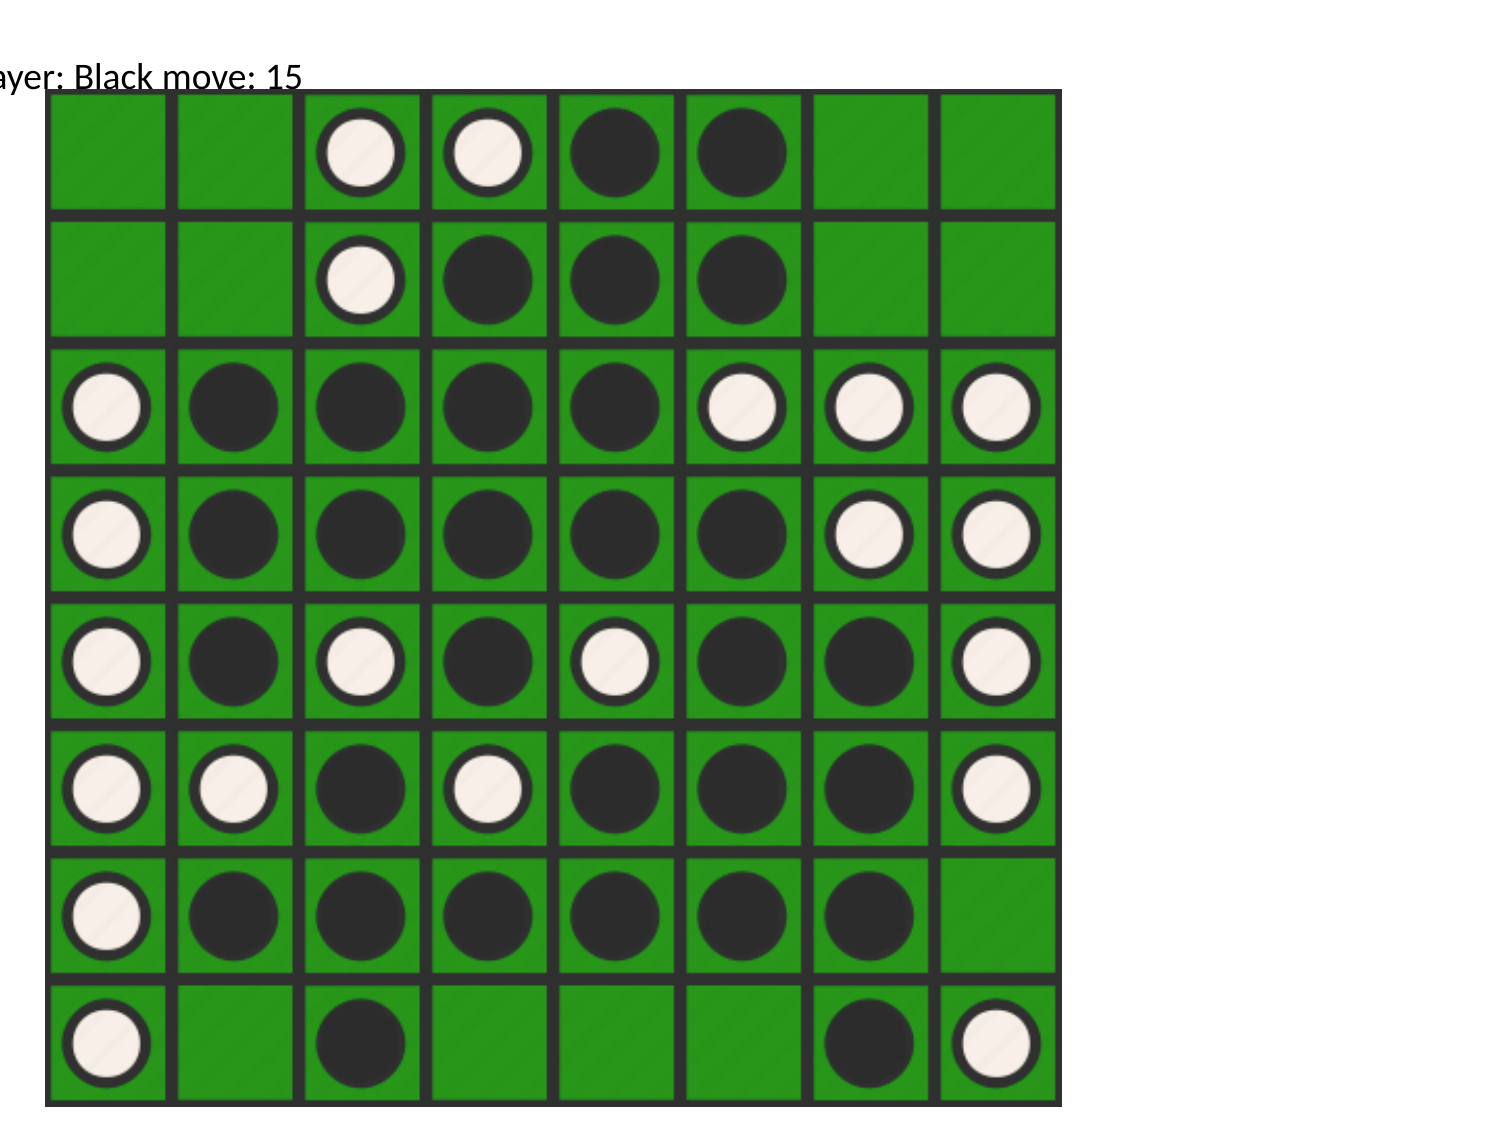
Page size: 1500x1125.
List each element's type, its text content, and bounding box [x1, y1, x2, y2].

text_box turn: 47 player: Black move: 15 [0, 44, 319, 105]
picture [44, 89, 1062, 1107]
